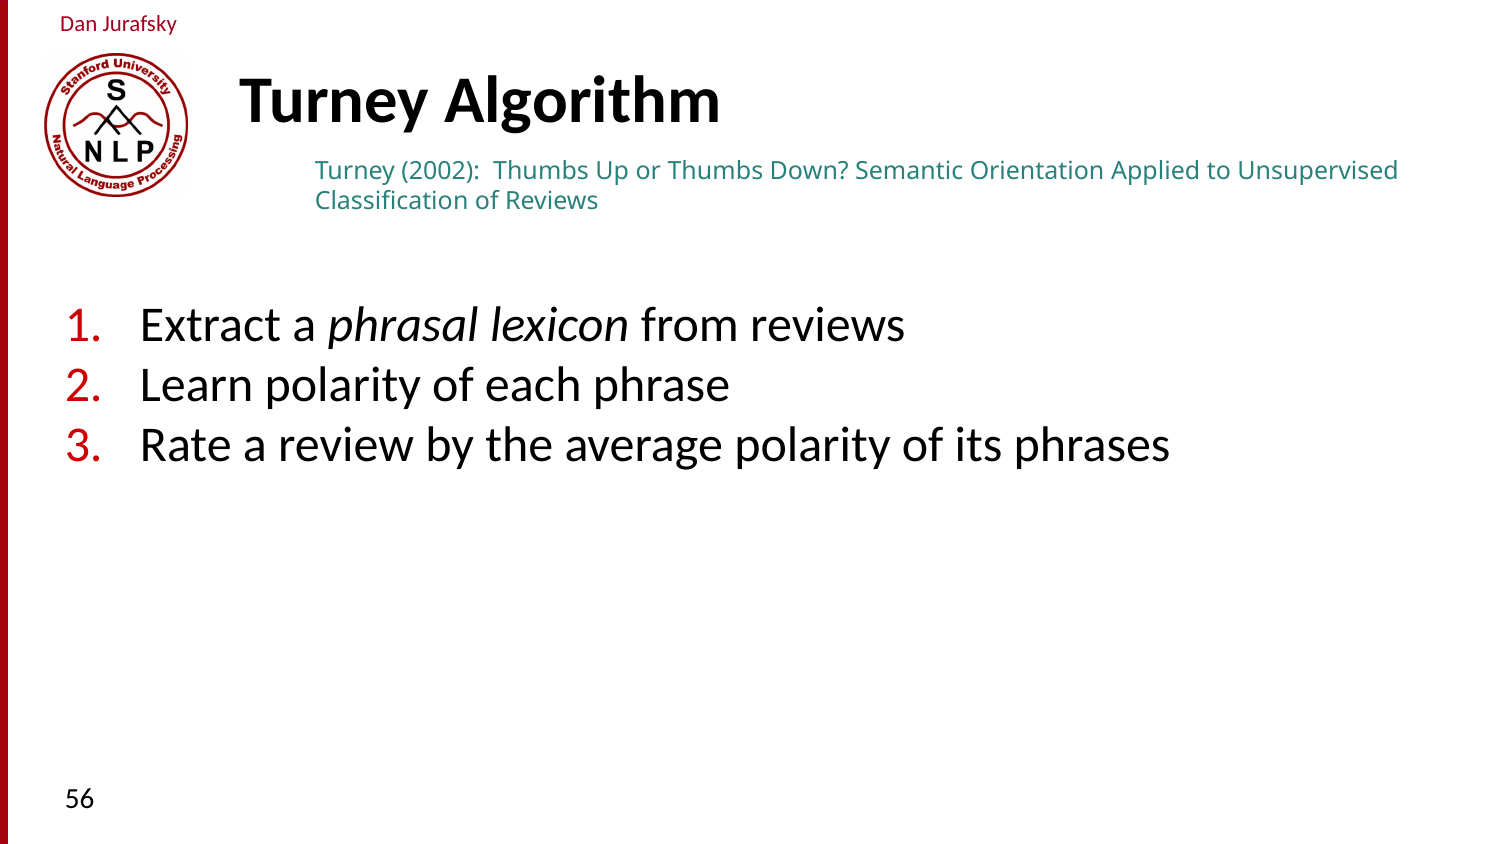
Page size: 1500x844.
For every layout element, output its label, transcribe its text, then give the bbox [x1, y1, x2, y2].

text_box Turney Algorithm [224, 21, 1450, 144]
text_box Turney (2002): Thumbs Up or Thumbs Down? Semantic Orientation Applied to Unsupervised Classification of Reviews [299, 146, 1472, 222]
picture [44, 53, 188, 197]
text_box <number> [49, 771, 375, 828]
text_box Extract a phrasal lexicon from reviews Learn polarity of each phrase Rate a review by the average polarity of its phrases [49, 284, 1450, 760]
